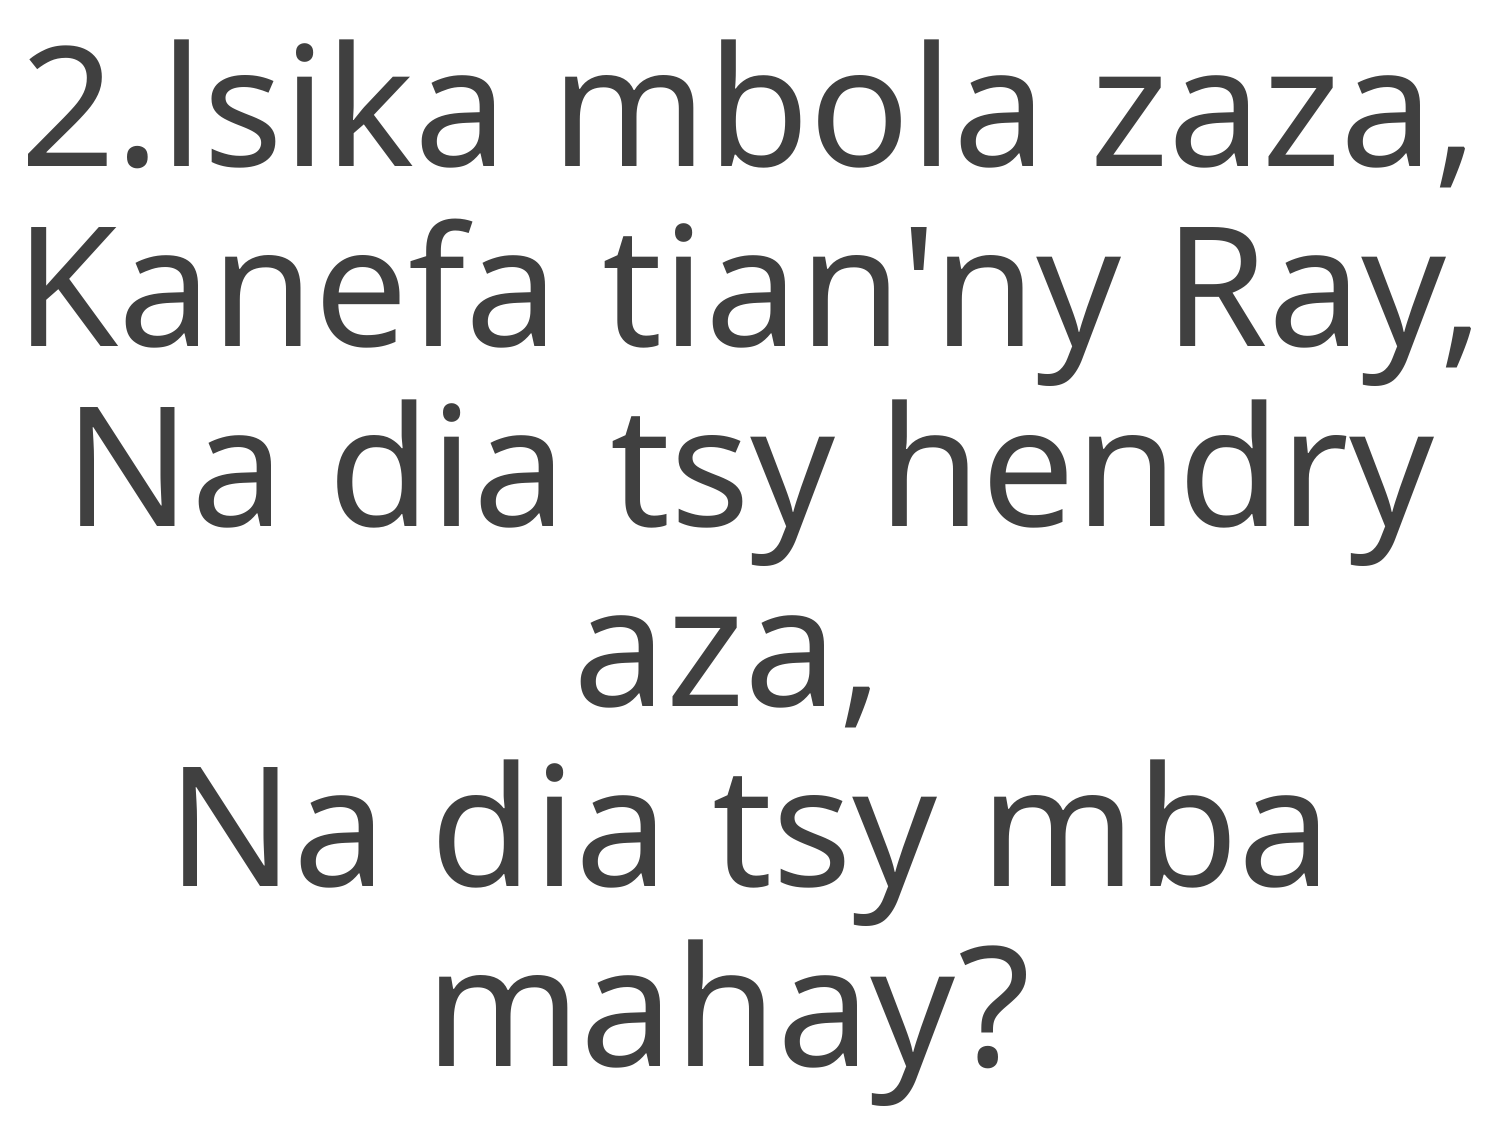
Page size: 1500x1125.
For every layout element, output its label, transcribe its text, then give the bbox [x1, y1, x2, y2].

title 2.lsika mbola zaza, Kanefa tian'ny Ray, Na dia tsy hendry aza, Na dia tsy mba mahay? [0, 453, 1500, 672]
